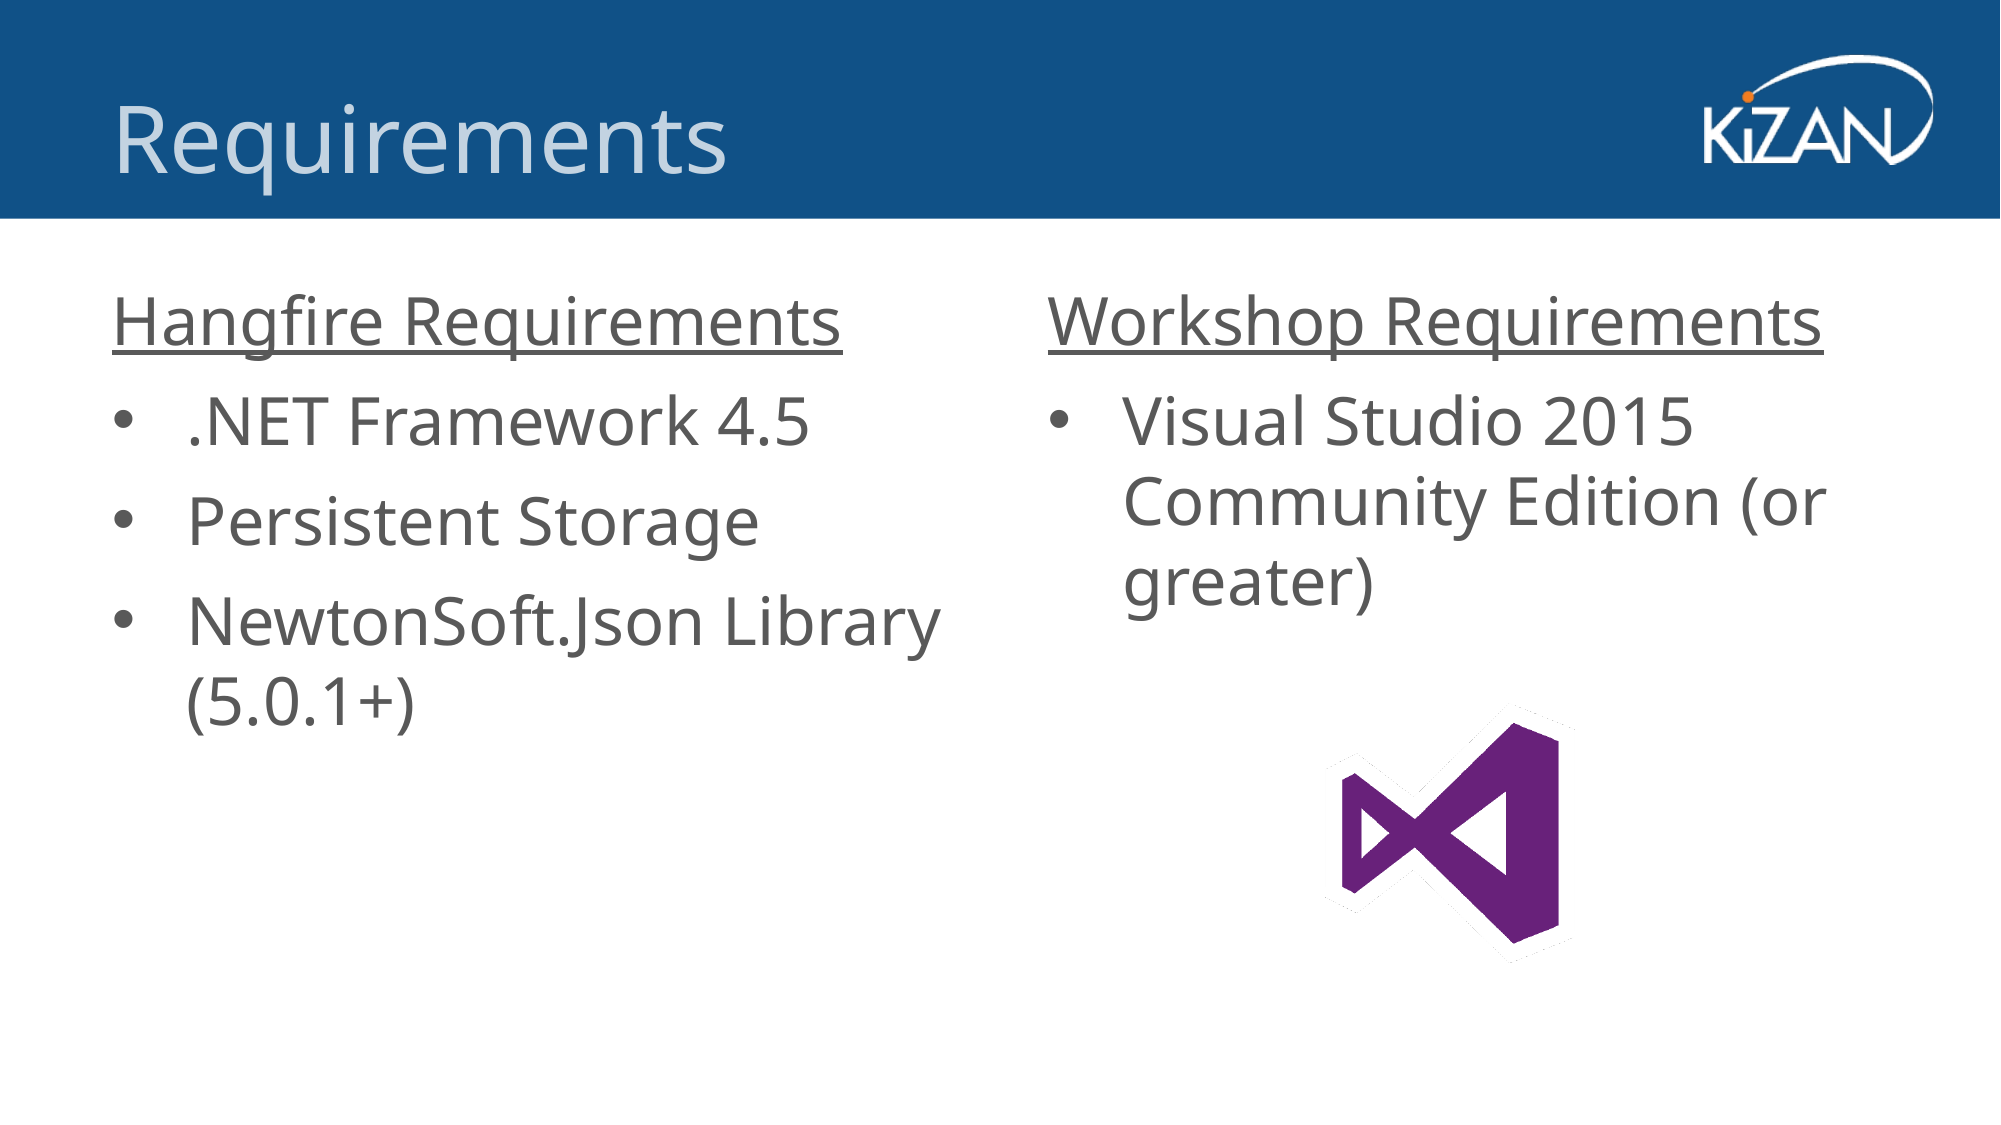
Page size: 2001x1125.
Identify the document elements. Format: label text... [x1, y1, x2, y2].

list Workshop Requirements Visual Studio 2015 Community Edition (or greater) [1032, 271, 1896, 989]
picture [1704, 52, 1938, 165]
picture [1325, 703, 1575, 963]
list Requirements [96, 13, 1674, 202]
list Hangfire Requirements .NET Framework 4.5 Persistent Storage NewtonSoft.Json Library (5.0.1+) [96, 271, 960, 989]
